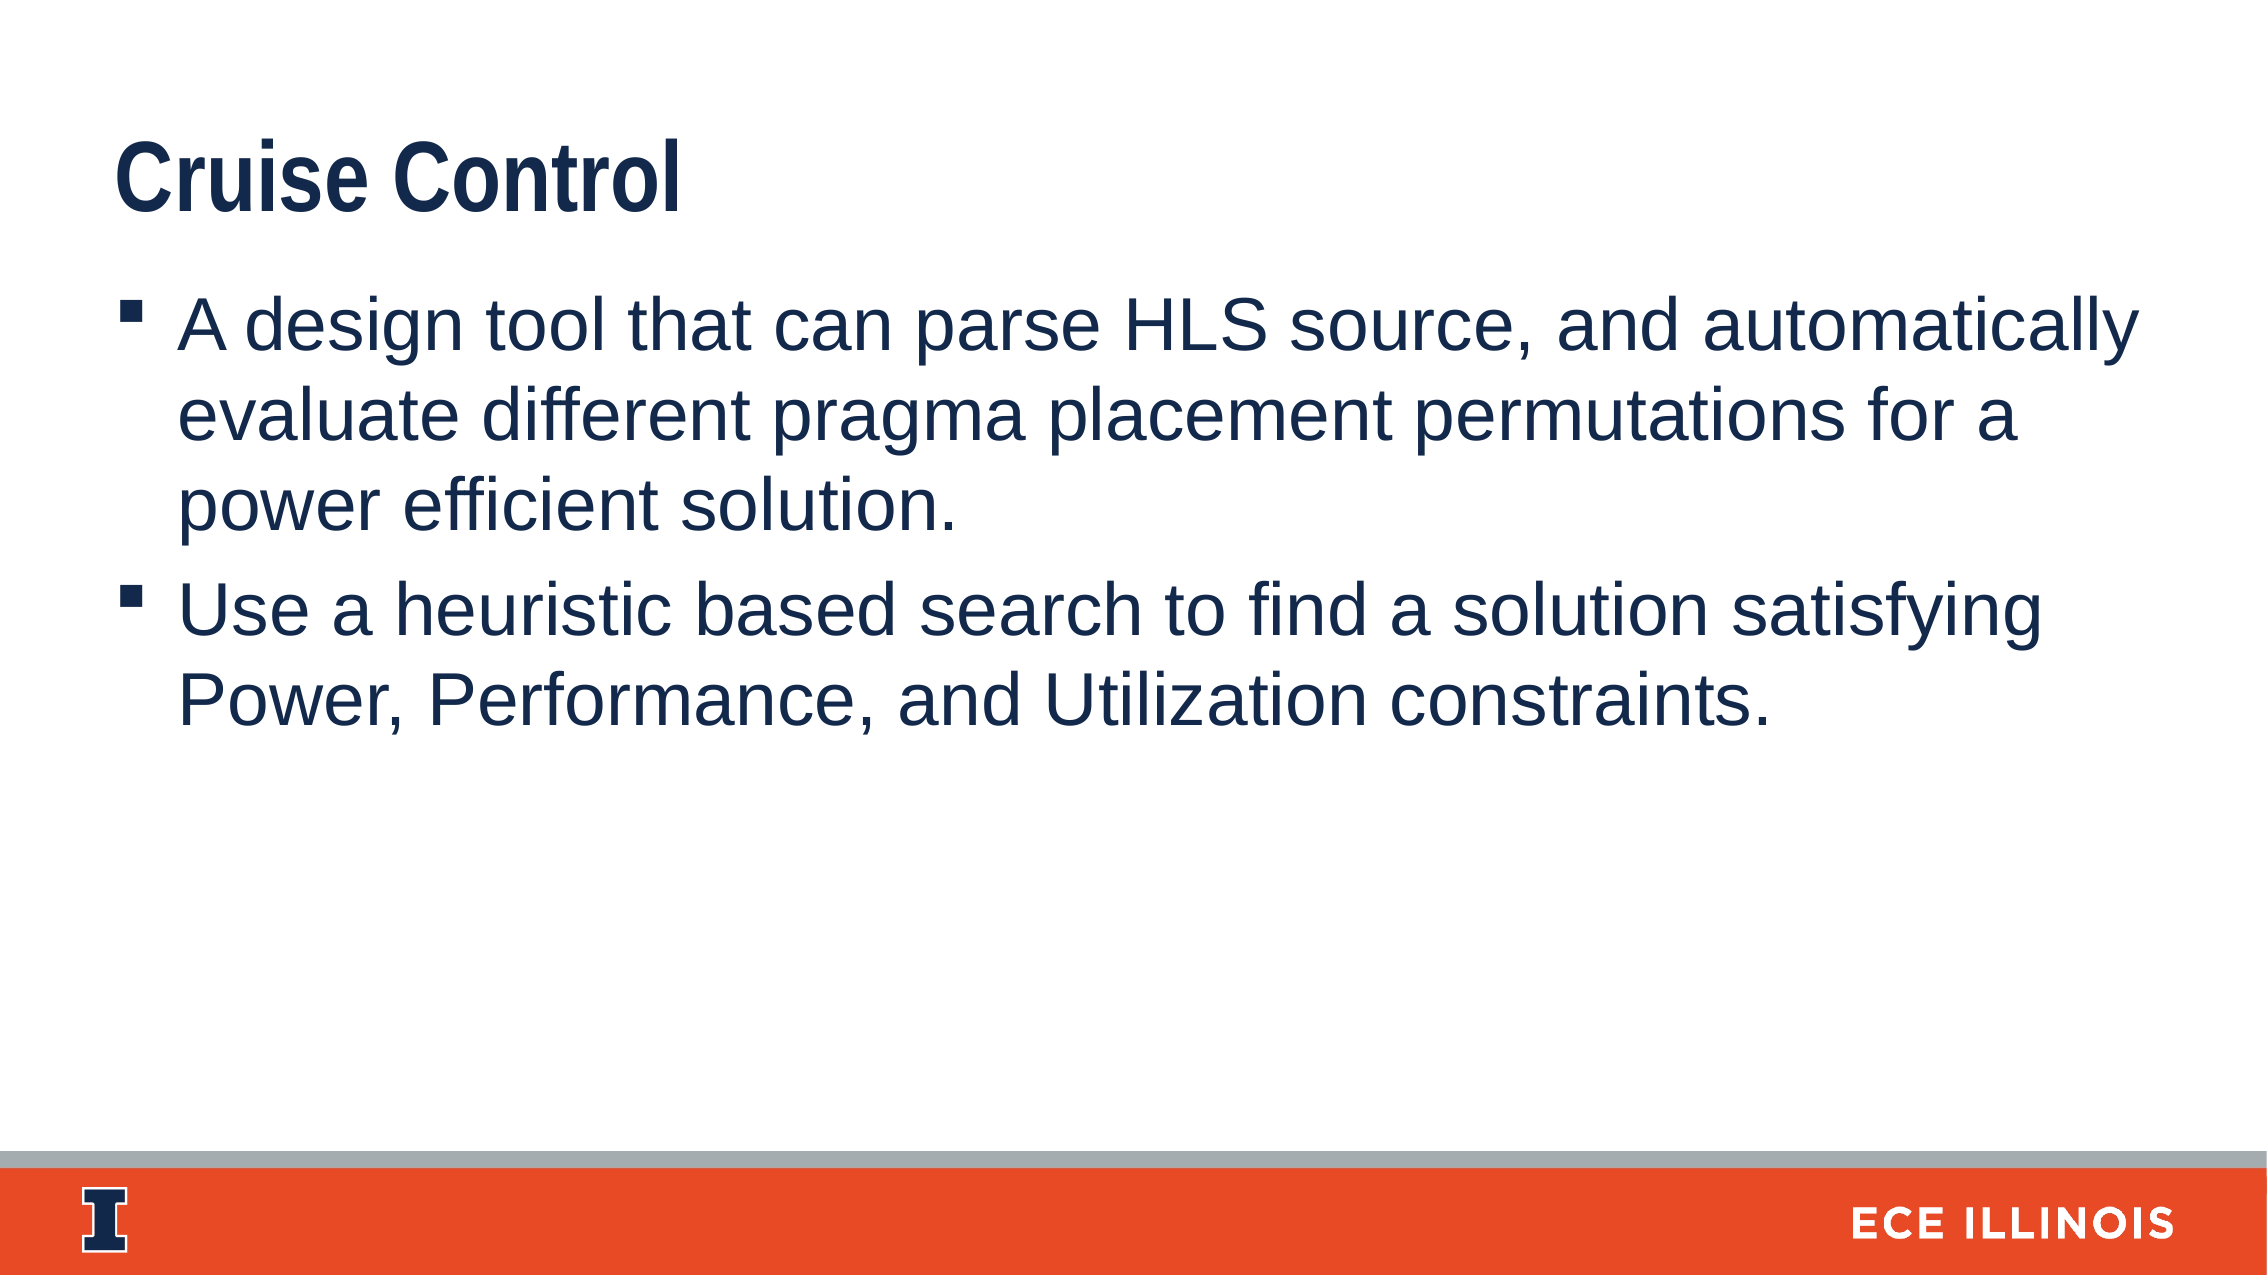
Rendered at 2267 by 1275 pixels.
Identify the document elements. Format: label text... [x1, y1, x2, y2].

list Cruise Control [100, 104, 2173, 224]
list A design tool that can parse HLS source, and automatically evaluate different pragma placement permutations for a power efficient solution. Use a heuristic based search to find a solution satisfying Power, Performance, and Utilization constraints. [100, 267, 2184, 1102]
picture [0, 1151, 2267, 1258]
picture [1853, 1206, 2173, 1239]
